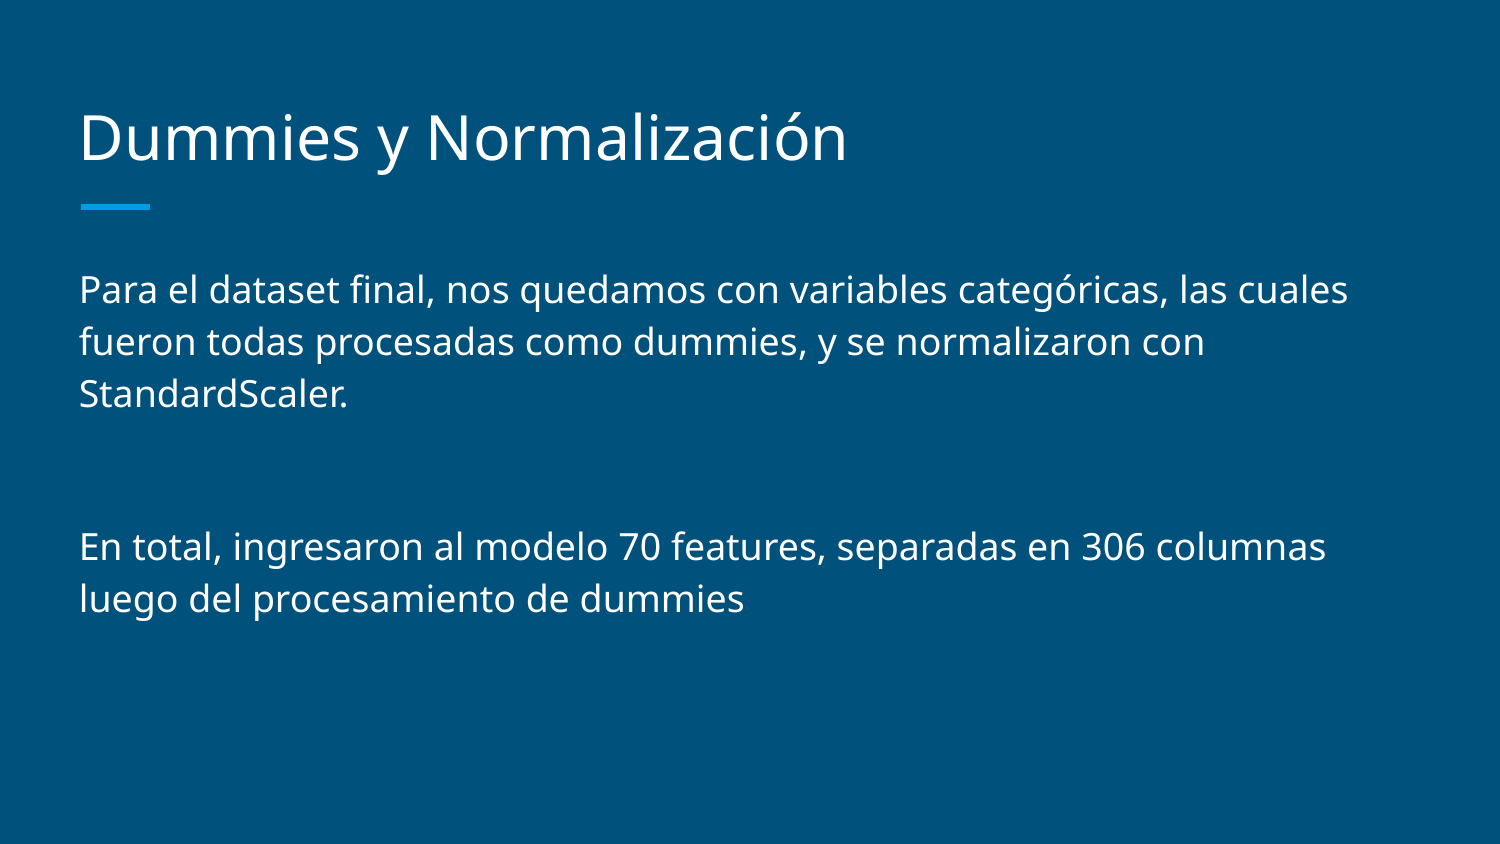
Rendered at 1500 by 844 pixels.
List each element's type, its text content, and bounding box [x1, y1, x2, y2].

title Dummies y Normalización [63, 75, 1437, 188]
list Para el dataset final, nos quedamos con variables categóricas, las cuales fueron todas procesadas como dummies, y se normalizaron con StandardScaler. En total, ingresaron al modelo 70 features, separadas en 306 columnas luego del procesamiento de dummies [63, 244, 1437, 750]
